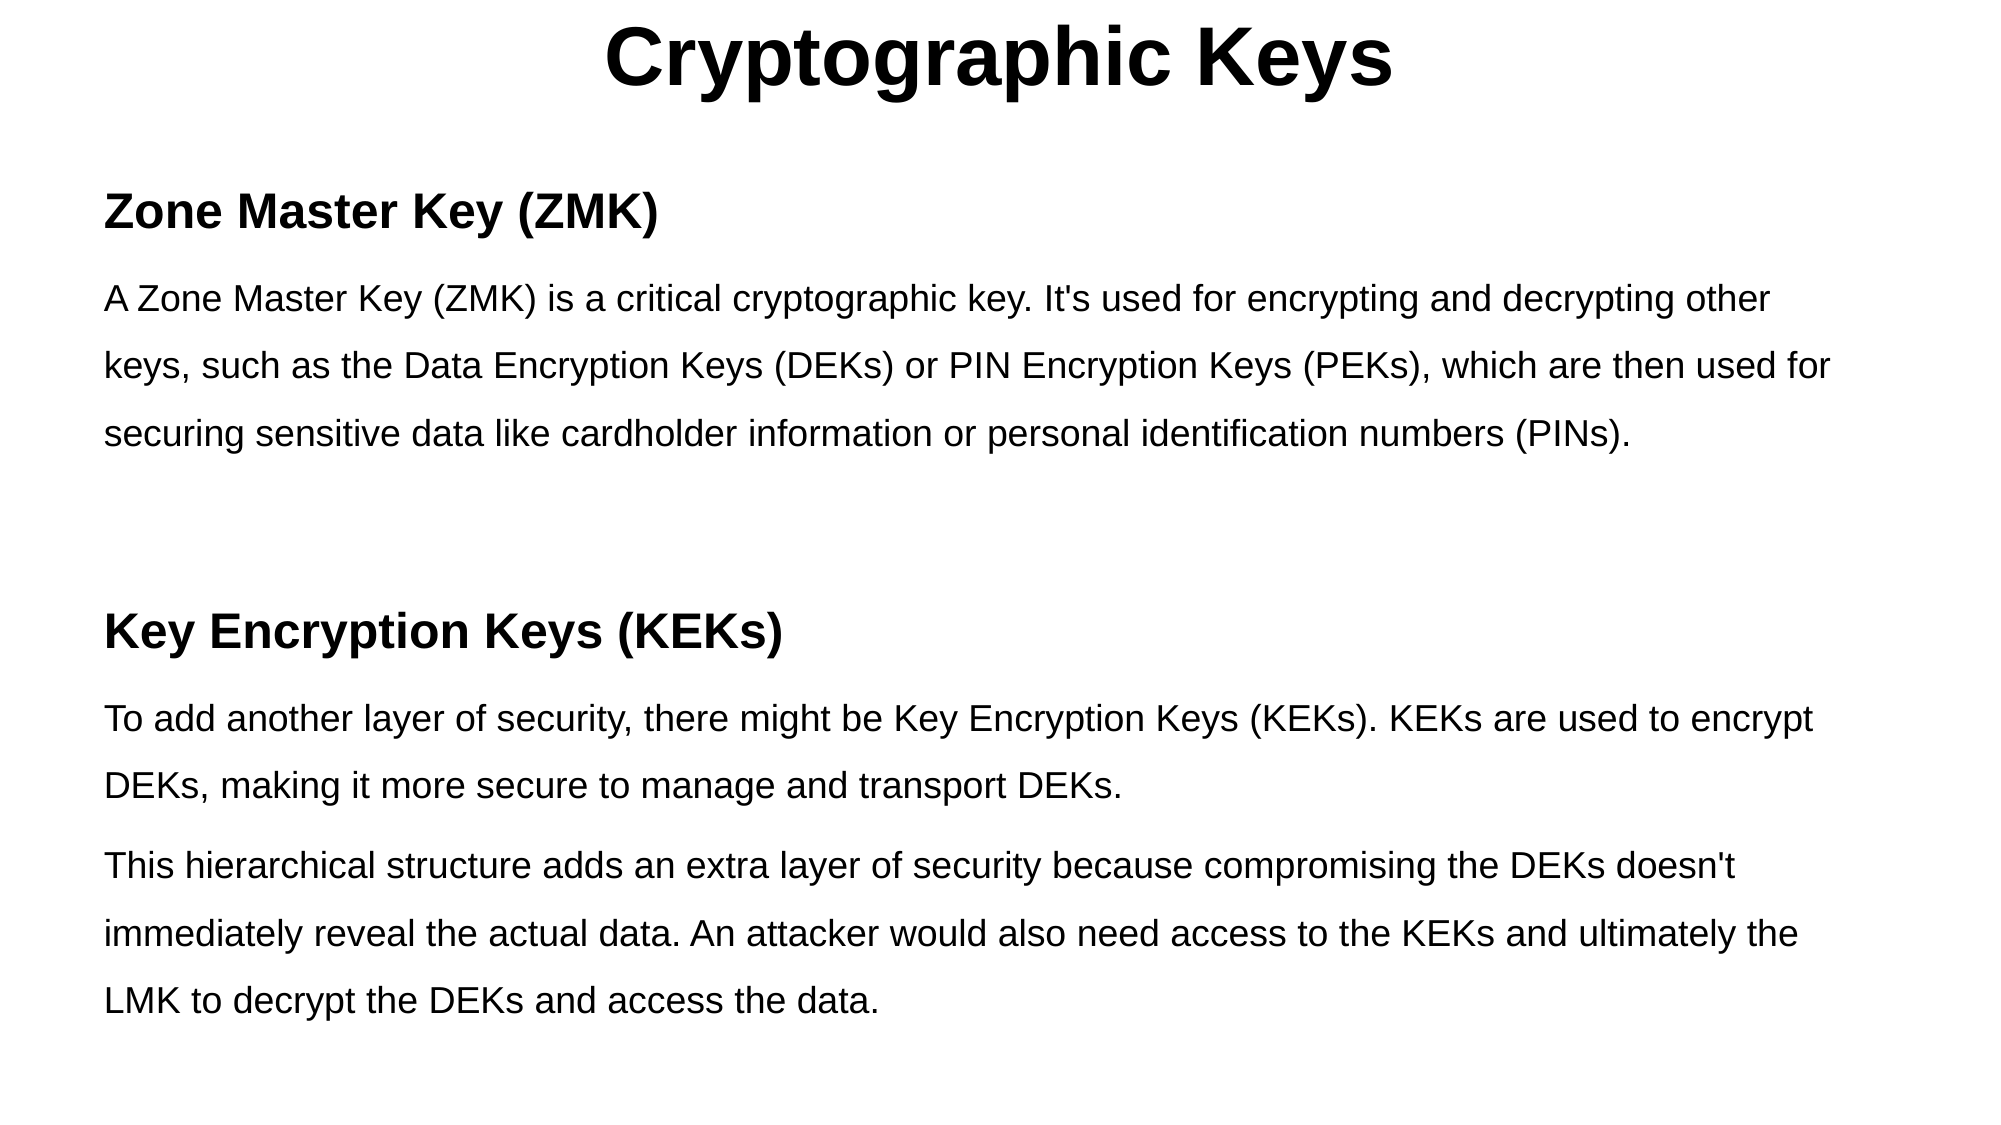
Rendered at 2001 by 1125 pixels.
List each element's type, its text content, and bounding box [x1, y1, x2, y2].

text_box Cryptographic Keys [327, 0, 1673, 141]
text_box Zone Master Key (ZMK) A Zone Master Key (ZMK) is a critical cryptographic key. It's used for encrypting and decrypting other keys, such as the Data Encryption Keys (DEKs) or PIN Encryption Keys (PEKs), which are then used for securing sensitive data like cardholder information or personal identification numbers (PINs). Key Encryption Keys (KEKs) To add another layer of security, there might be Key Encryption Keys (KEKs). KEKs are used to encrypt DEKs, making it more secure to manage and transport DEKs. This hierarchical structure adds an extra layer of security because compromising the DEKs doesn't immediately reveal the actual data. An attacker would also need access to the KEKs and ultimately the LMK to decrypt the DEKs and access the data. [88, 141, 1876, 1029]
